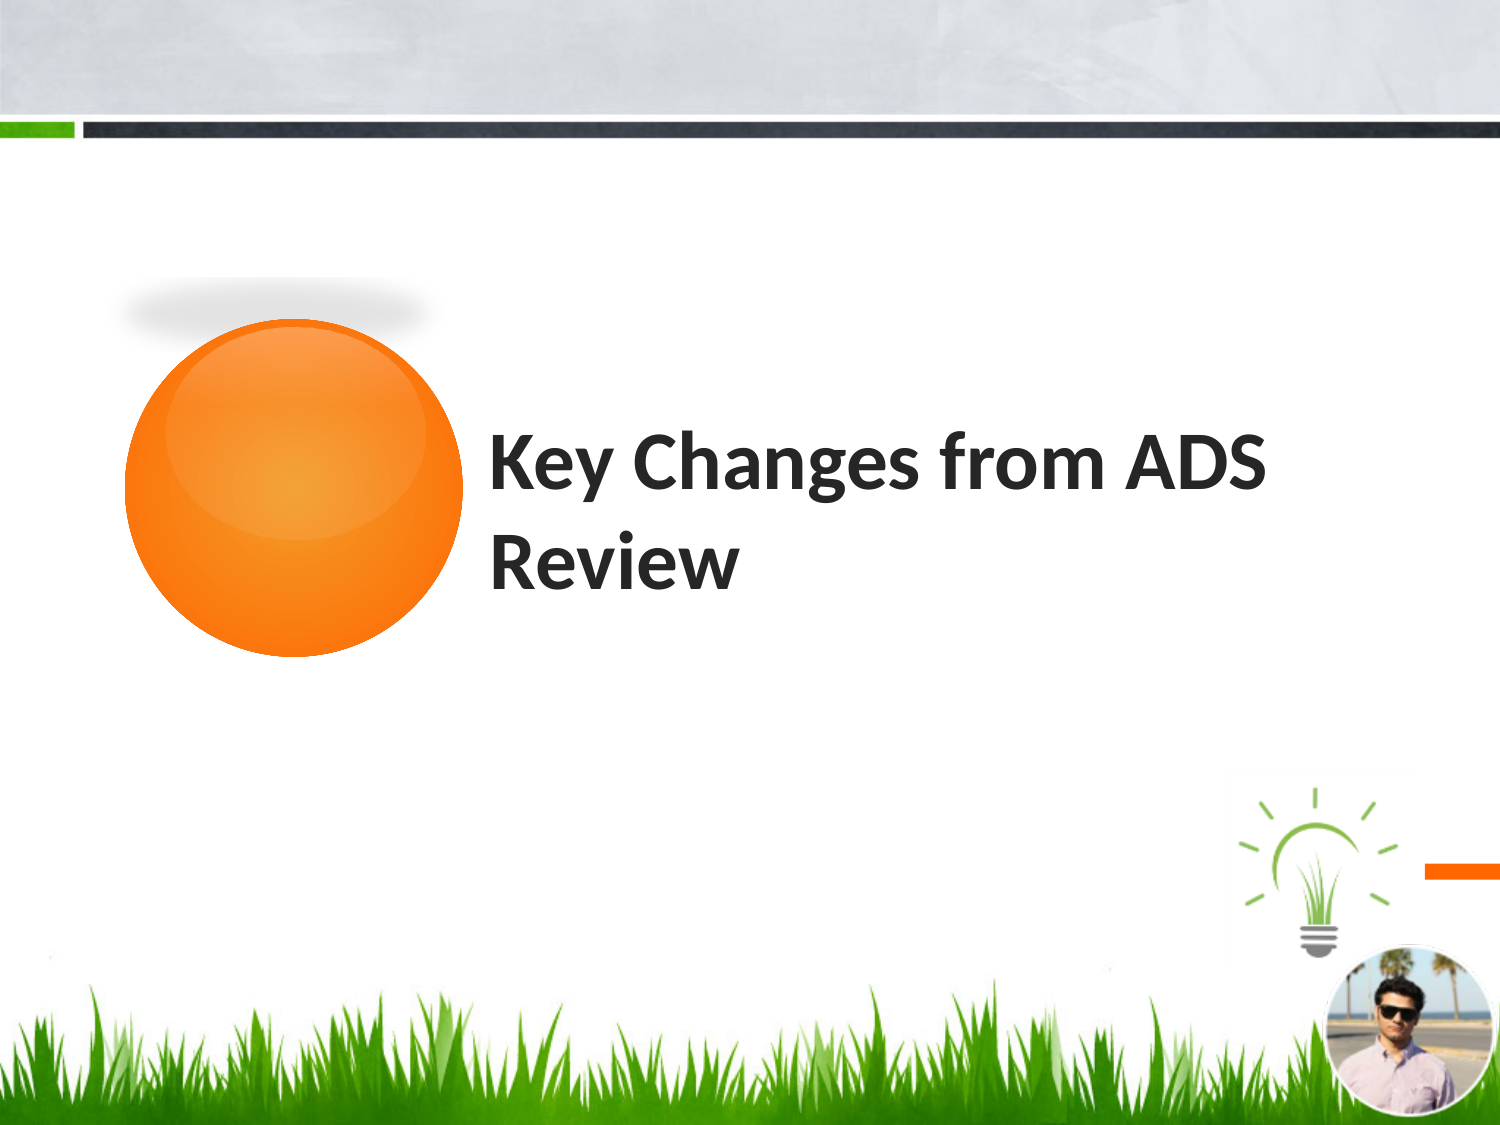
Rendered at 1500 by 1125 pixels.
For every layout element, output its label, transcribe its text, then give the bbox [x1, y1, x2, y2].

title Key Changes from ADS Review [474, 162, 1450, 850]
picture [0, 0, 1500, 1125]
slide_number 7 [1074, 1042, 1080, 1103]
